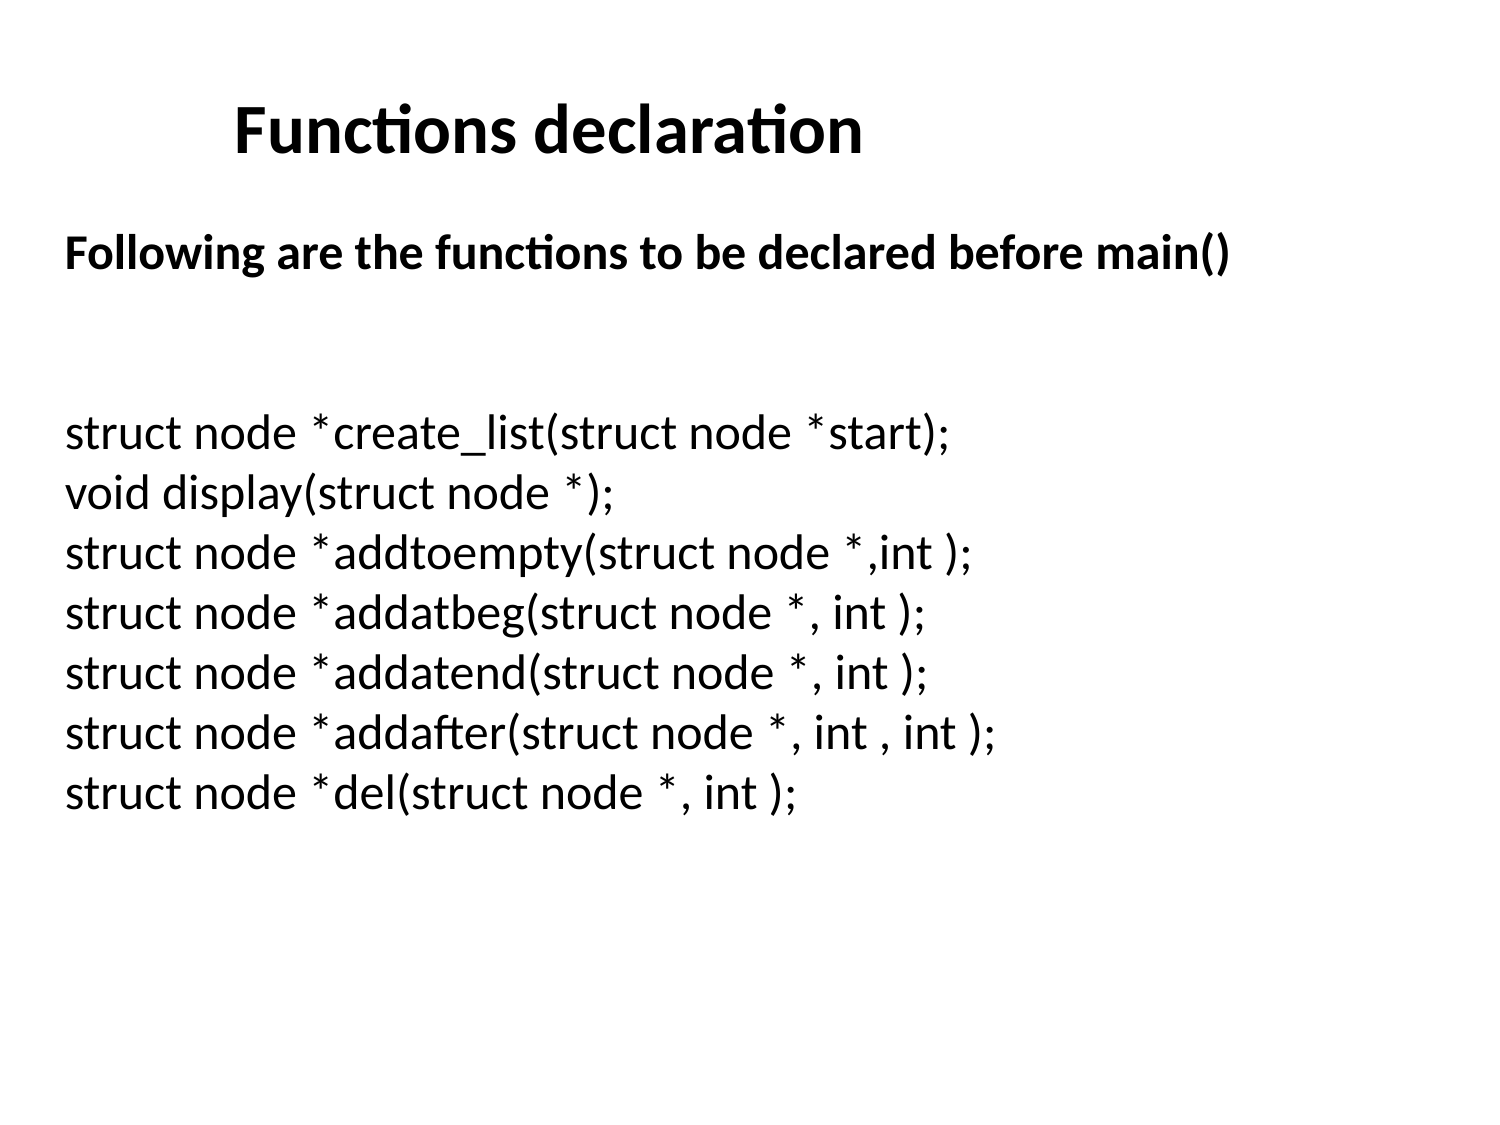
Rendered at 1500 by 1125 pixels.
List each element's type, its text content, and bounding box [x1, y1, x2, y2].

title Functions declaration [62, 75, 1038, 175]
text_box Following are the functions to be declared before main() struct node *create_list(struct node *start); void display(struct node *); struct node *addtoempty(struct node *,int ); struct node *addatbeg(struct node *, int ); struct node *addatend(struct node *, int ); struct node *addafter(struct node *, int , int ); struct node *del(struct node *, int ); [50, 212, 1425, 828]
